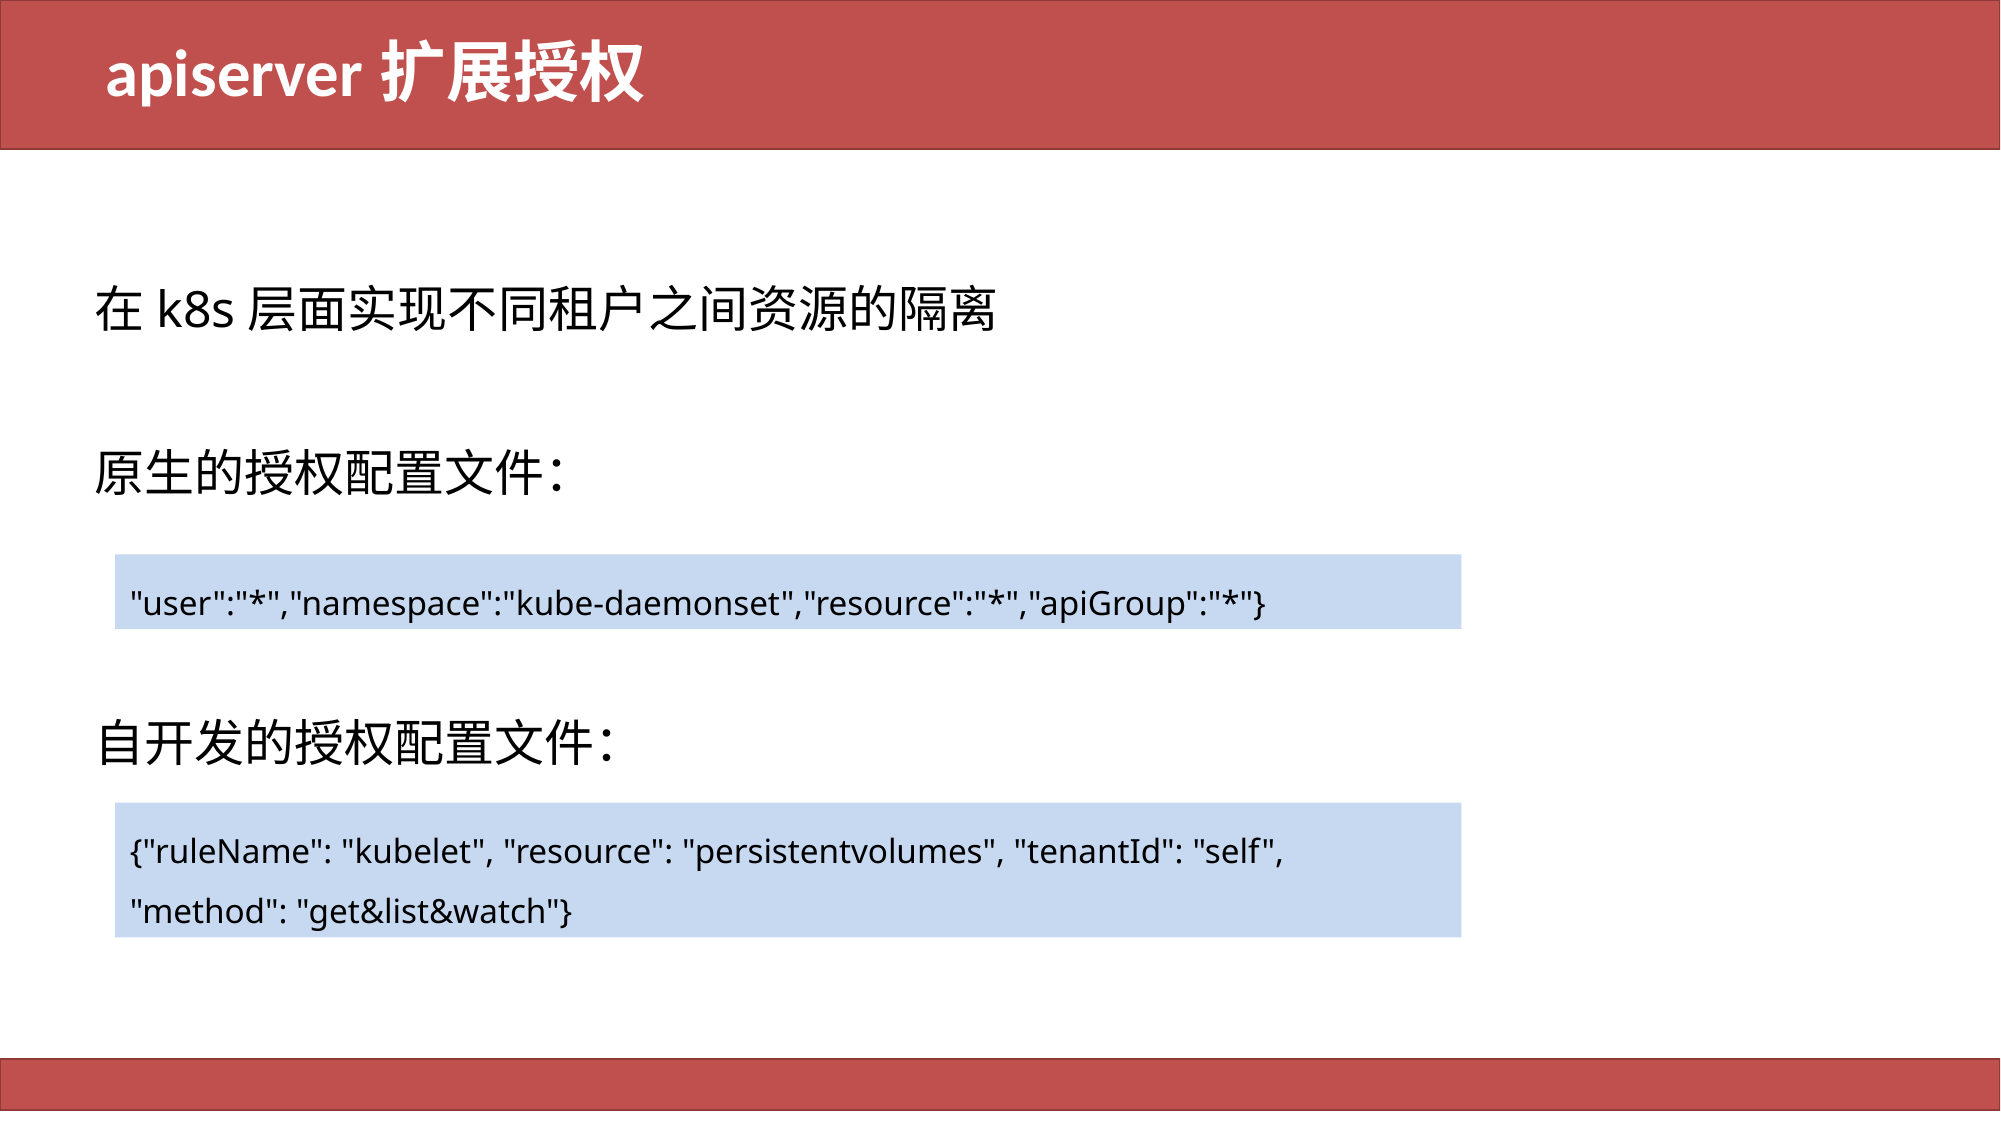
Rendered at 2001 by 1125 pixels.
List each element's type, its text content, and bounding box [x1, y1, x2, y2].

text_box 在k8s层面实现不同租户之间资源的隔离 [90, 243, 1210, 407]
title apiserver扩展授权 [90, 29, 1816, 120]
text_box {"ruleName": "kubelet", "resource": "persistentvolumes", "tenantId": "self", "method": "get&list&watch"} [115, 802, 1462, 938]
text_box "user":"*","namespace":"kube-daemonset","resource":"*","apiGroup":"*"} [115, 554, 1462, 630]
text_box 原生的授权配置文件： 自开发的授权配置文件： [90, 407, 1544, 776]
